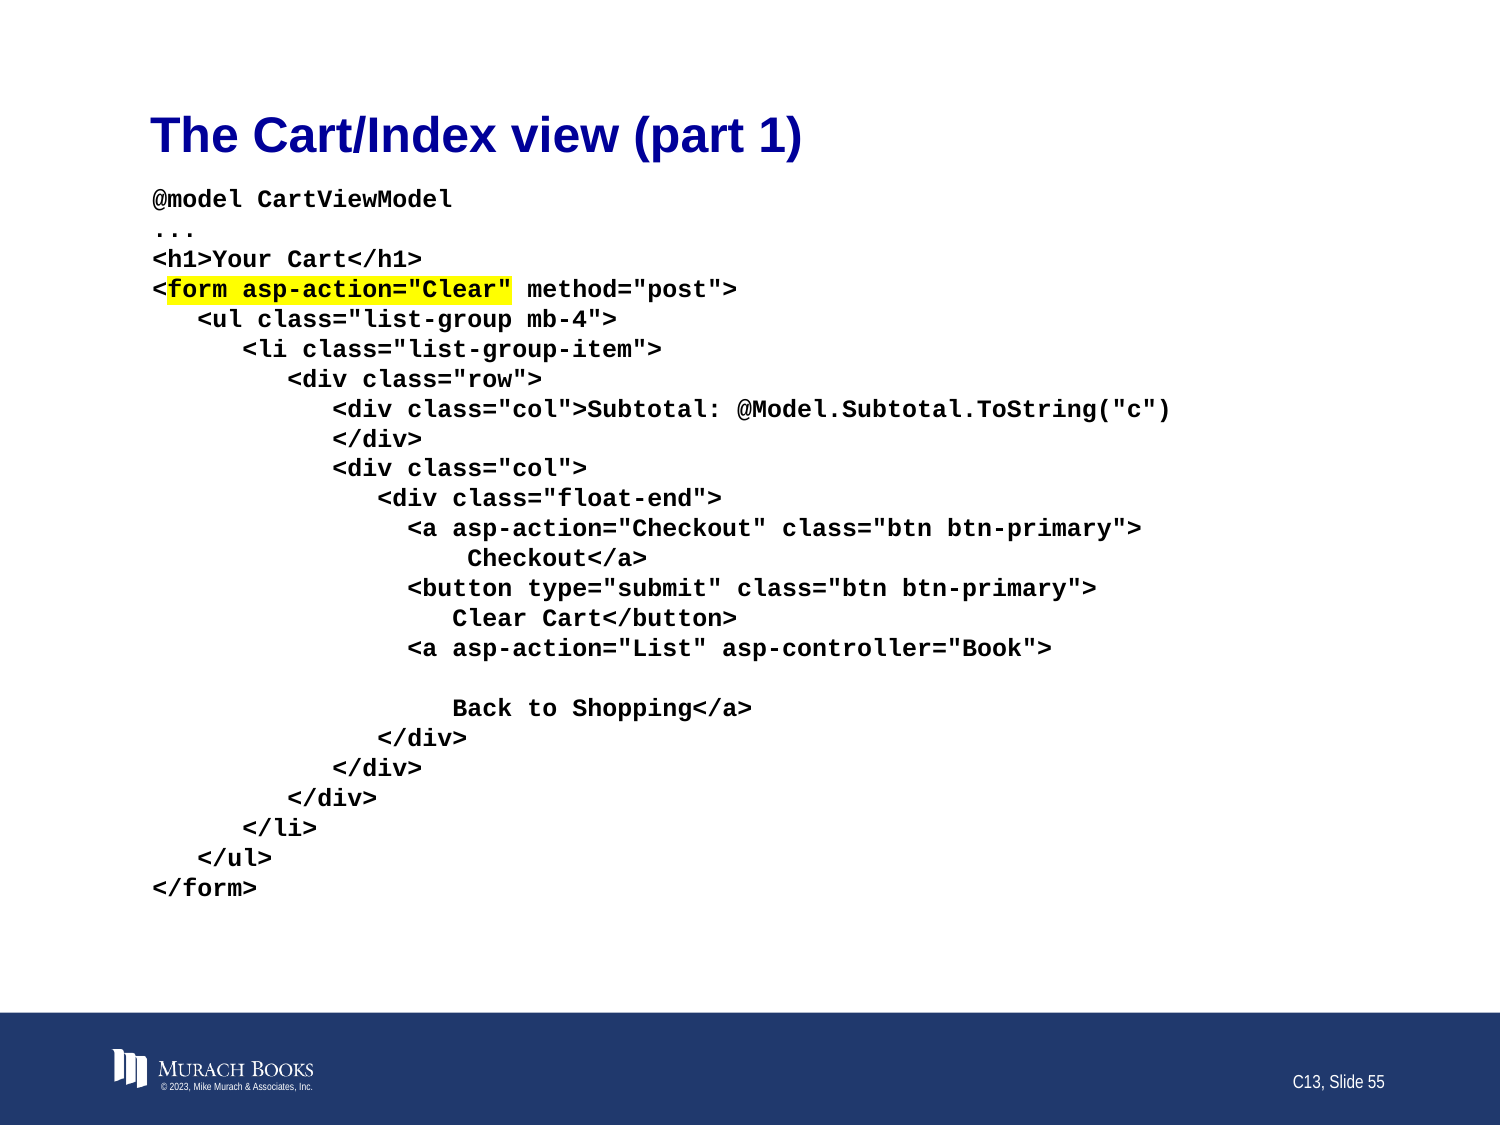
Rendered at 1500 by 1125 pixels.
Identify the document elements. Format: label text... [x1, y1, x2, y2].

list @model CartViewModel ... <h1>Your Cart</h1> <form asp-action="Clear" method="post"> <ul class="list-group mb-4"> <li class="list-group-item"> <div class="row"> <div class="col">Subtotal: @Model.Subtotal.ToString("c") </div> <div class="col"> <div class="float-end"> <a asp-action="Checkout" class="btn btn-primary"> Checkout</a> <button type="submit" class="btn btn-primary"> Clear Cart</button> <a asp-action="List" asp-controller="Book"> Back to Shopping</a> </div> </div> </div> </li> </ul> </form> [137, 174, 1375, 975]
slide_number C13, Slide 55 [1087, 1025, 1400, 1100]
footer © 2023, Mike Murach & Associates, Inc. [12, 1025, 463, 1100]
title The Cart/Index view (part 1) [150, 102, 1350, 164]
